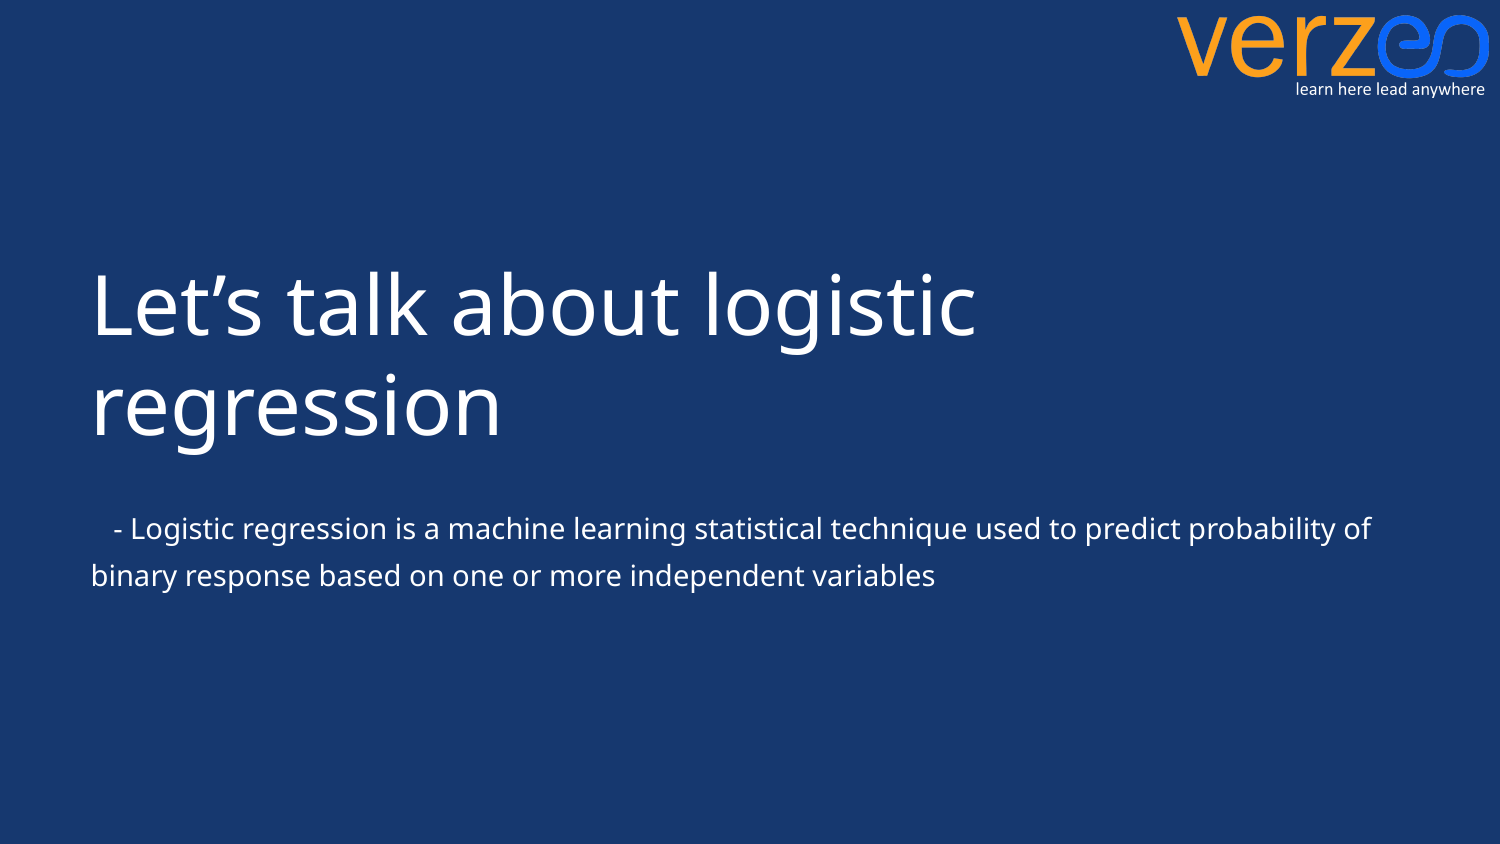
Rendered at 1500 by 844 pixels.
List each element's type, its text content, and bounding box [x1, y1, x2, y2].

picture [1177, 15, 1489, 98]
title Let’s talk about logistic regression - Logistic regression is a machine learning statistical technique used to predict probability of binary response based on one or more independent variables [75, 338, 1425, 505]
